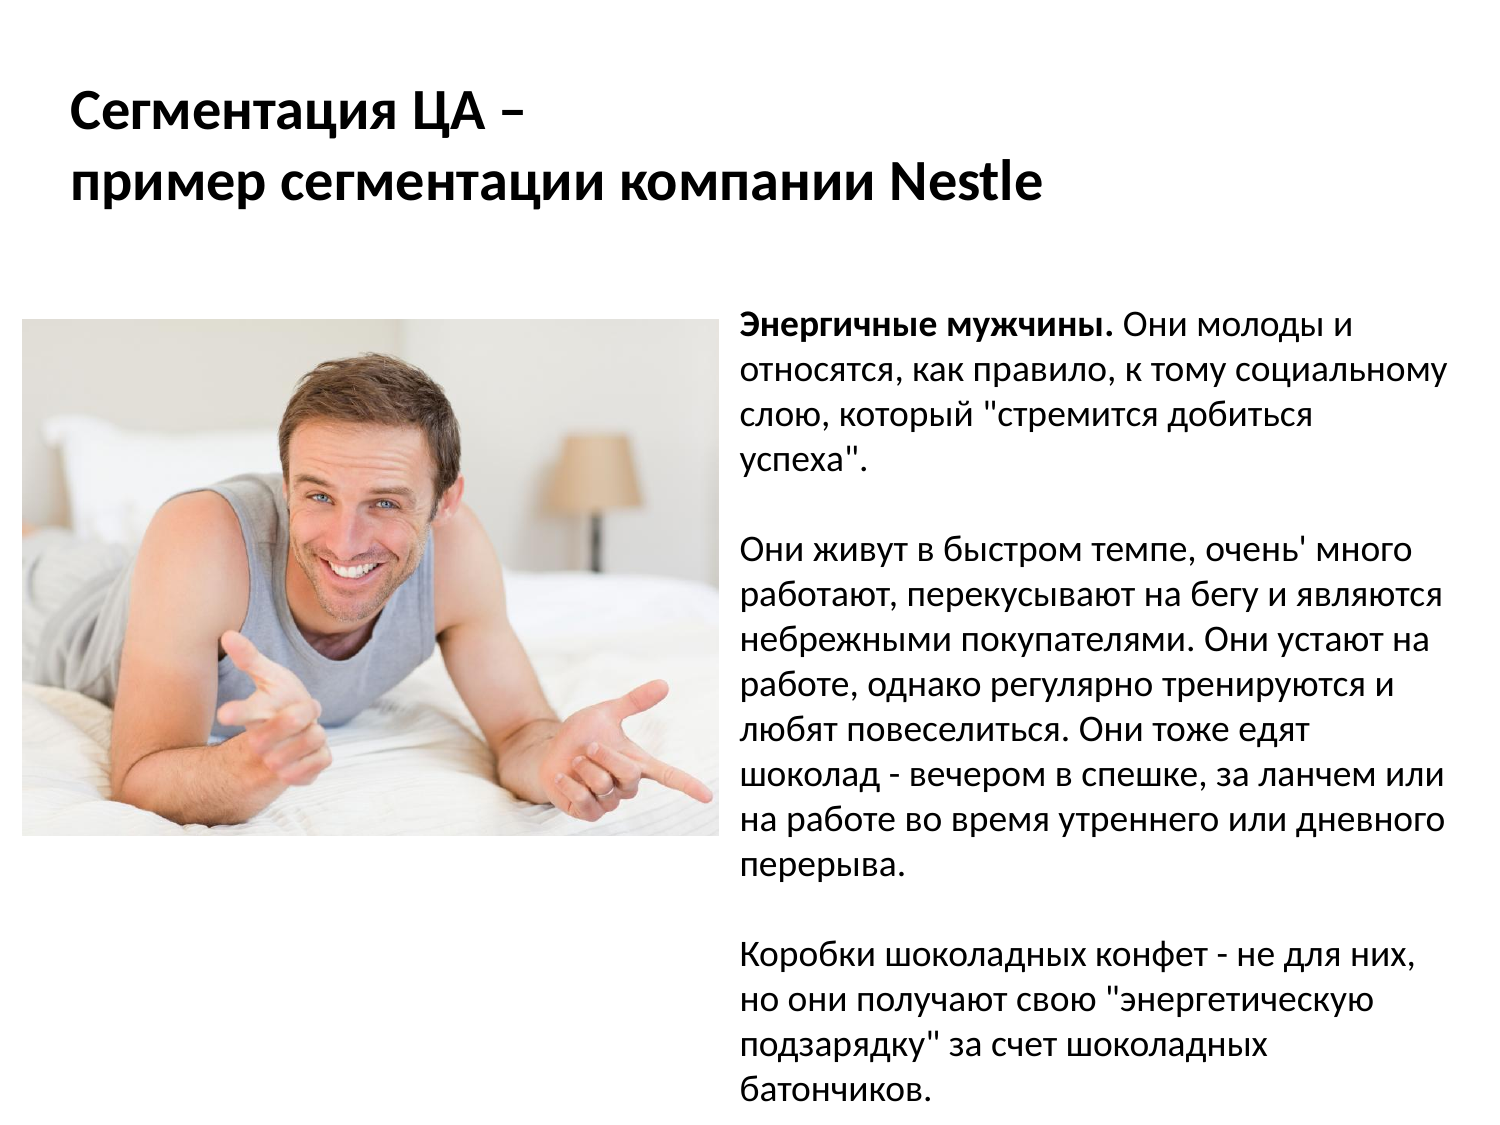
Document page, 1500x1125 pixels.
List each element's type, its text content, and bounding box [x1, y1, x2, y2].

text_box Сегментация ЦА – пример сегментации компании Nestle [55, 64, 1447, 289]
text_box Энергичные мужчины. Они молоды и относятся, как правило, к тому социальному слою, который "стремится добиться успеха". Они живут в быстром темпе, очень' много работают, перекусывают на бегу и являются небрежными покупателями. Они устают на работе, однако регулярно тренируются и любят повеселиться. Они тоже едят шоколад - вечером в спешке, за ланчем или на работе во время утреннего или дневного перерыва. Коробки шоколадных конфет - не для них, но они получают свою "энергетическую подзарядку" за счет шоколадных батончиков. [724, 291, 1465, 1117]
picture [22, 319, 719, 836]
